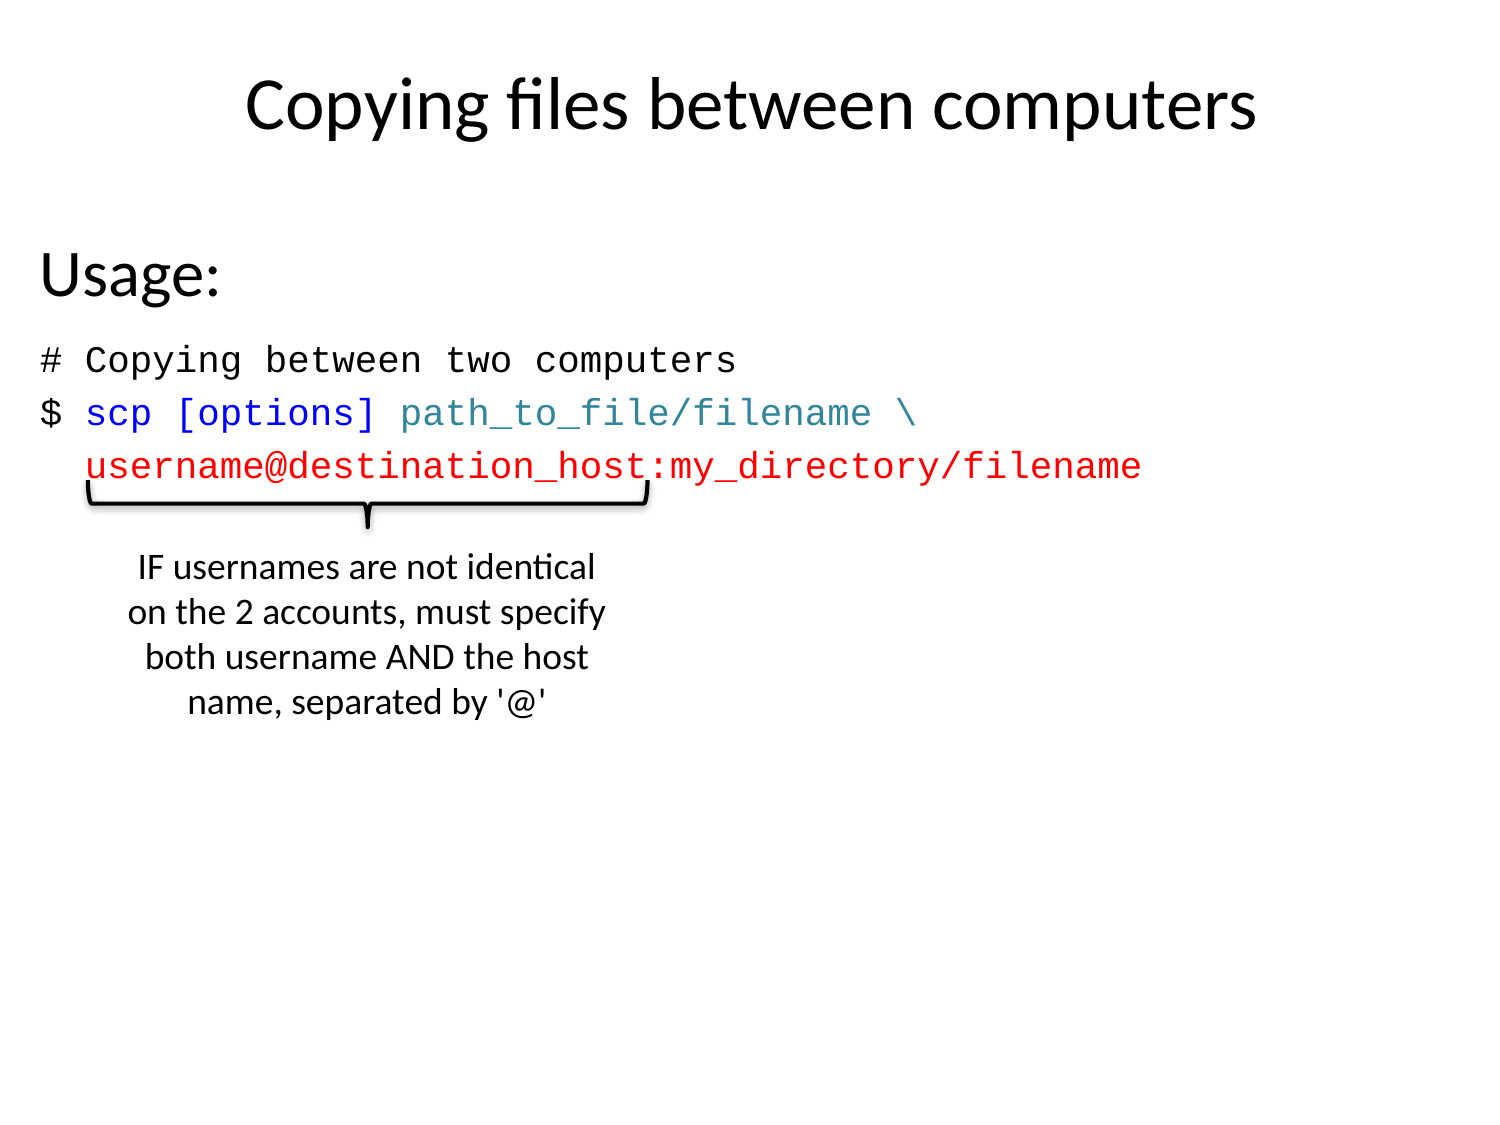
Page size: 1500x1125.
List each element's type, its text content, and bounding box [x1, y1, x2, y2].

text_box [85, 480, 650, 530]
title Copying files between computers [59, 28, 1444, 171]
text_box IF usernames are not identical on the 2 accounts, must specify both username AND the host name, separated by '@' [109, 534, 625, 730]
text_box Usage: # Copying between two computers $ scp [options] path_to_file/filename \ username@destination_host:my_directory/filename [25, 222, 1473, 494]
